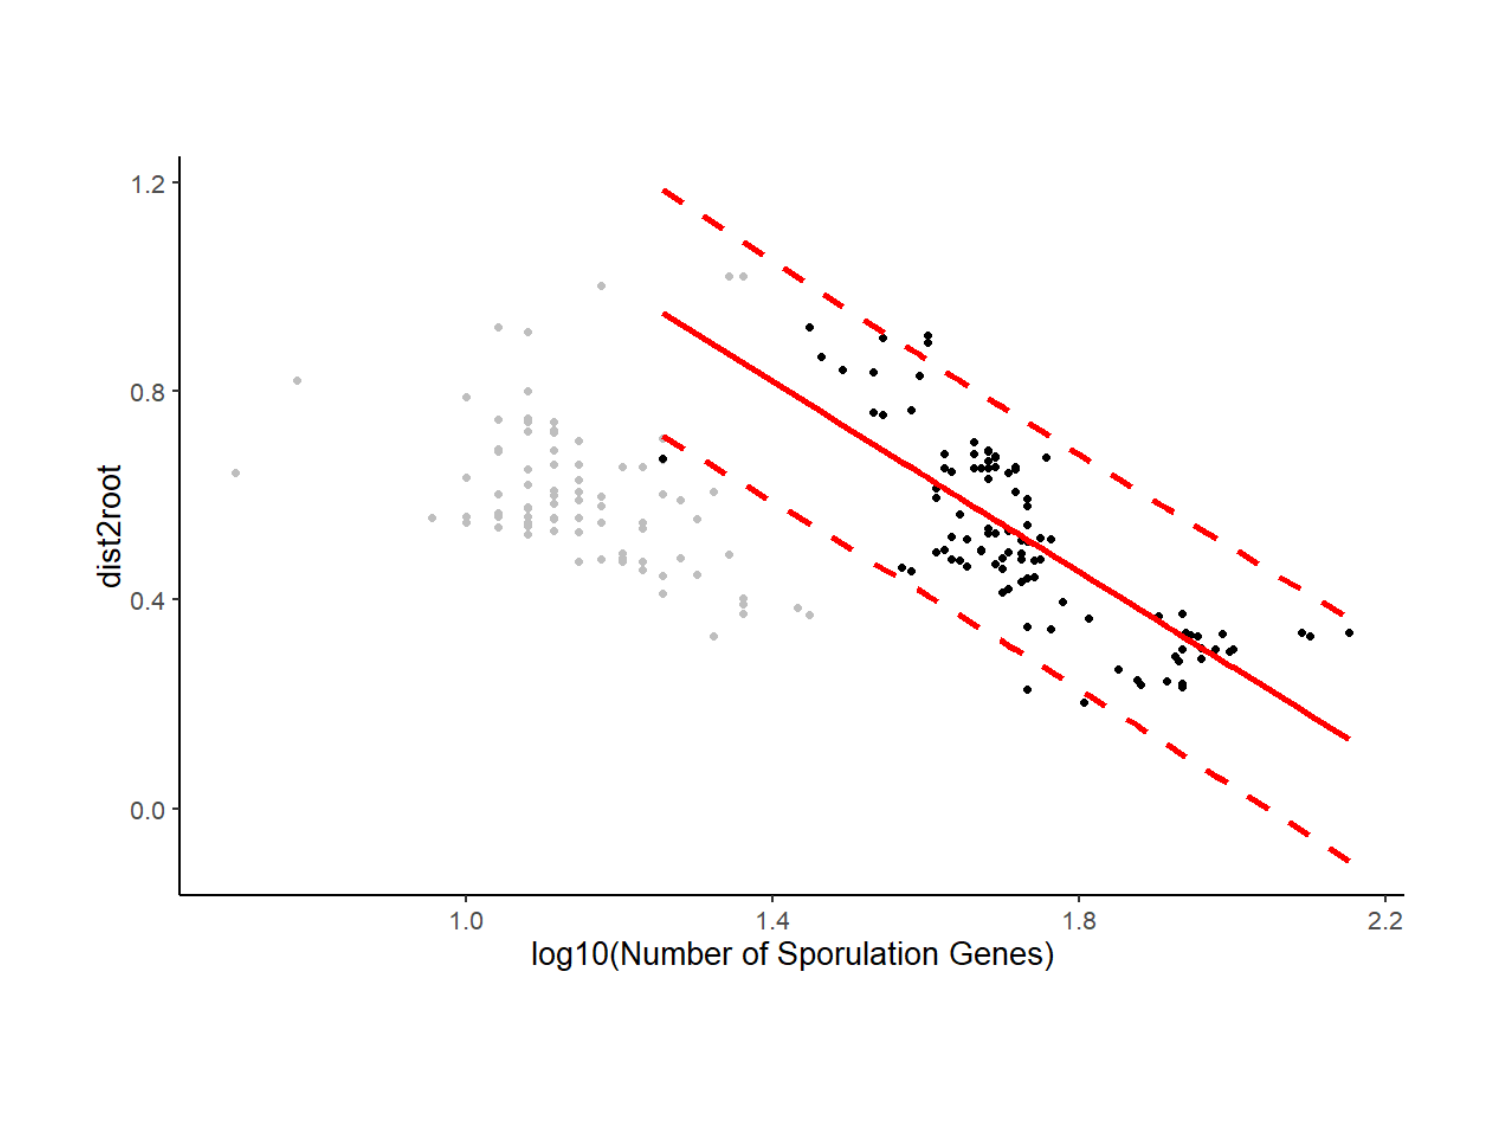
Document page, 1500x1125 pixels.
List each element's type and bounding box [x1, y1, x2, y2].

picture [79, 141, 1421, 984]
